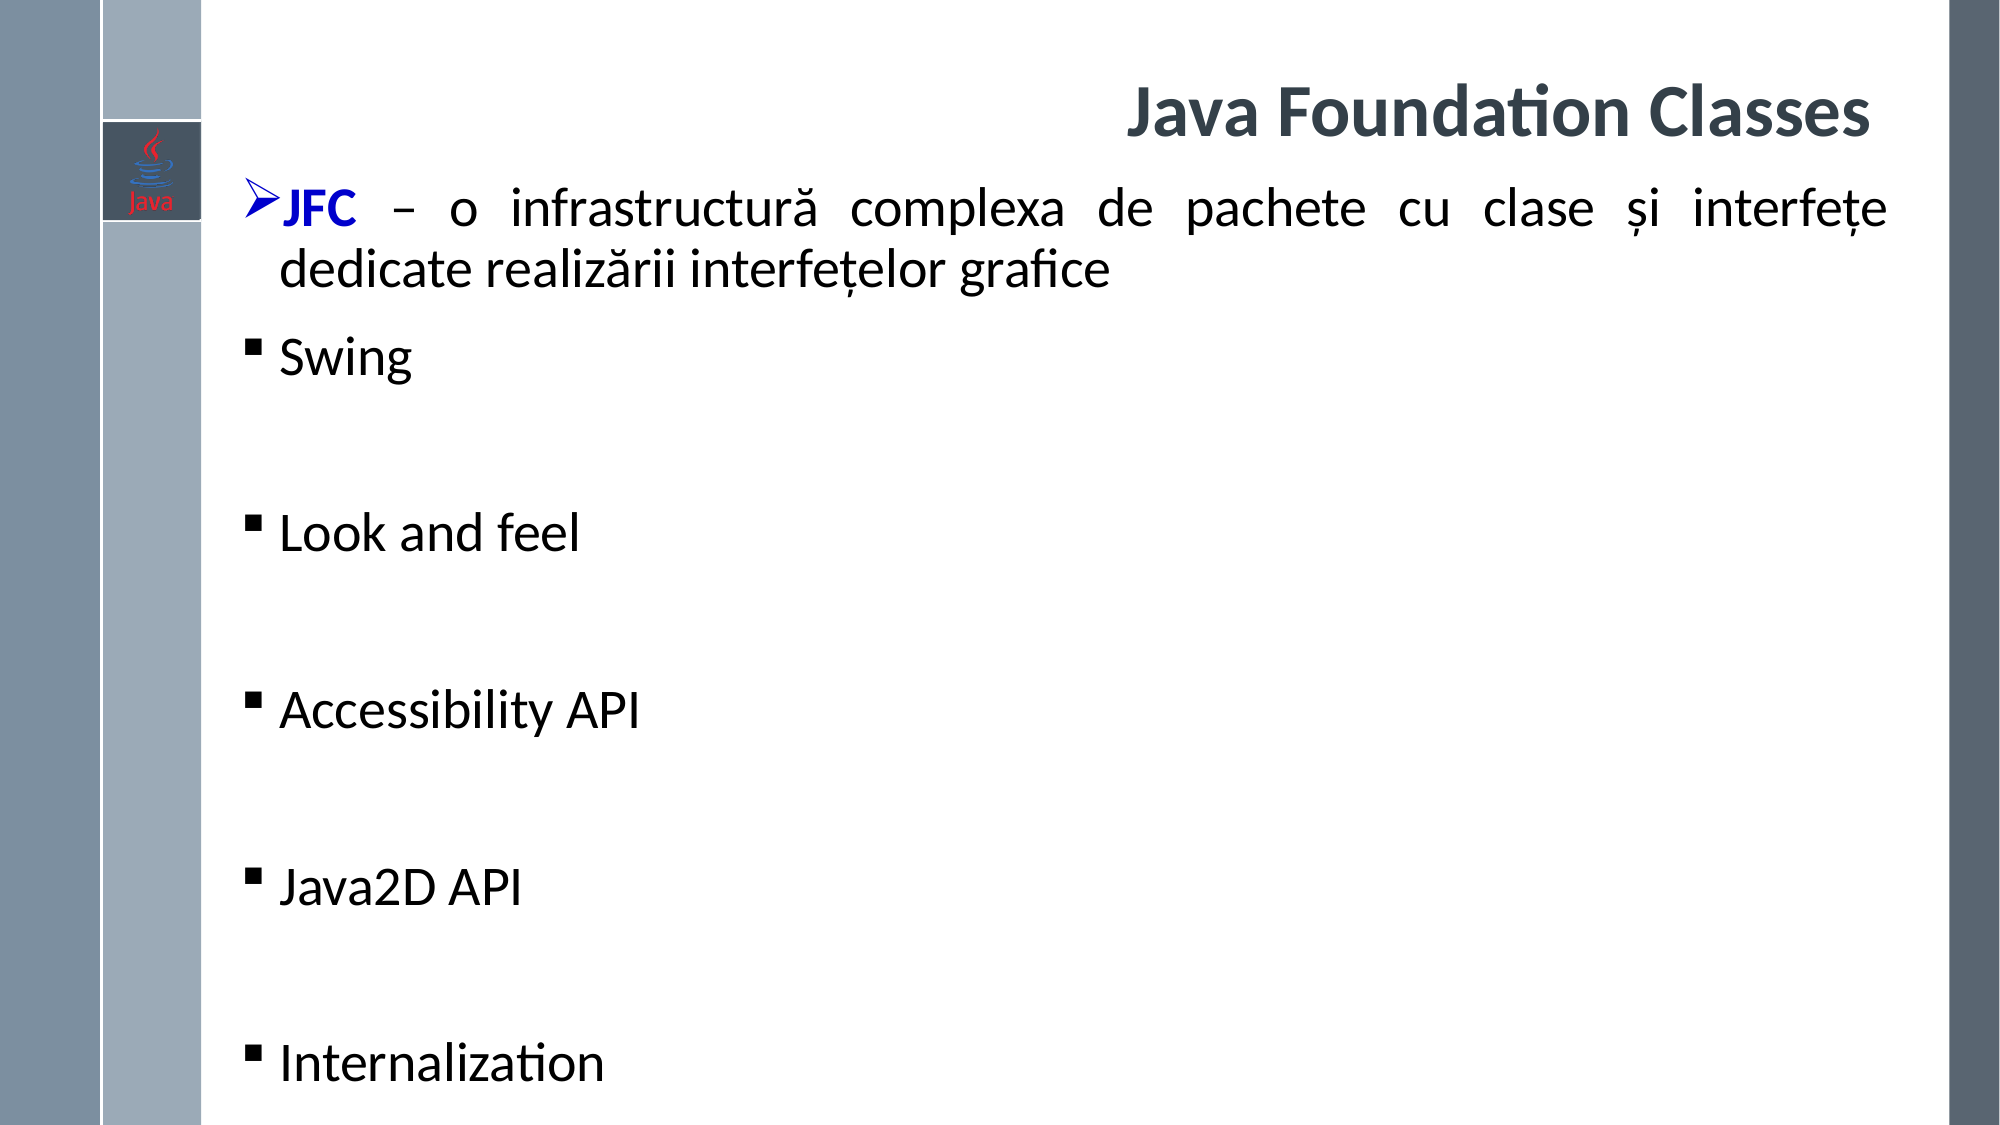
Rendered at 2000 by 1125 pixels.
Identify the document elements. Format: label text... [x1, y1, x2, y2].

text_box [102, 122, 200, 221]
list JFC – o infrastructură complexa de pachete cu clase și interfețe dedicate realizării interfețelor grafice Swing Look and feel Accessibility API Java2D API Internalization [225, 171, 1905, 1111]
title Java Foundation Classes [299, 21, 1905, 161]
